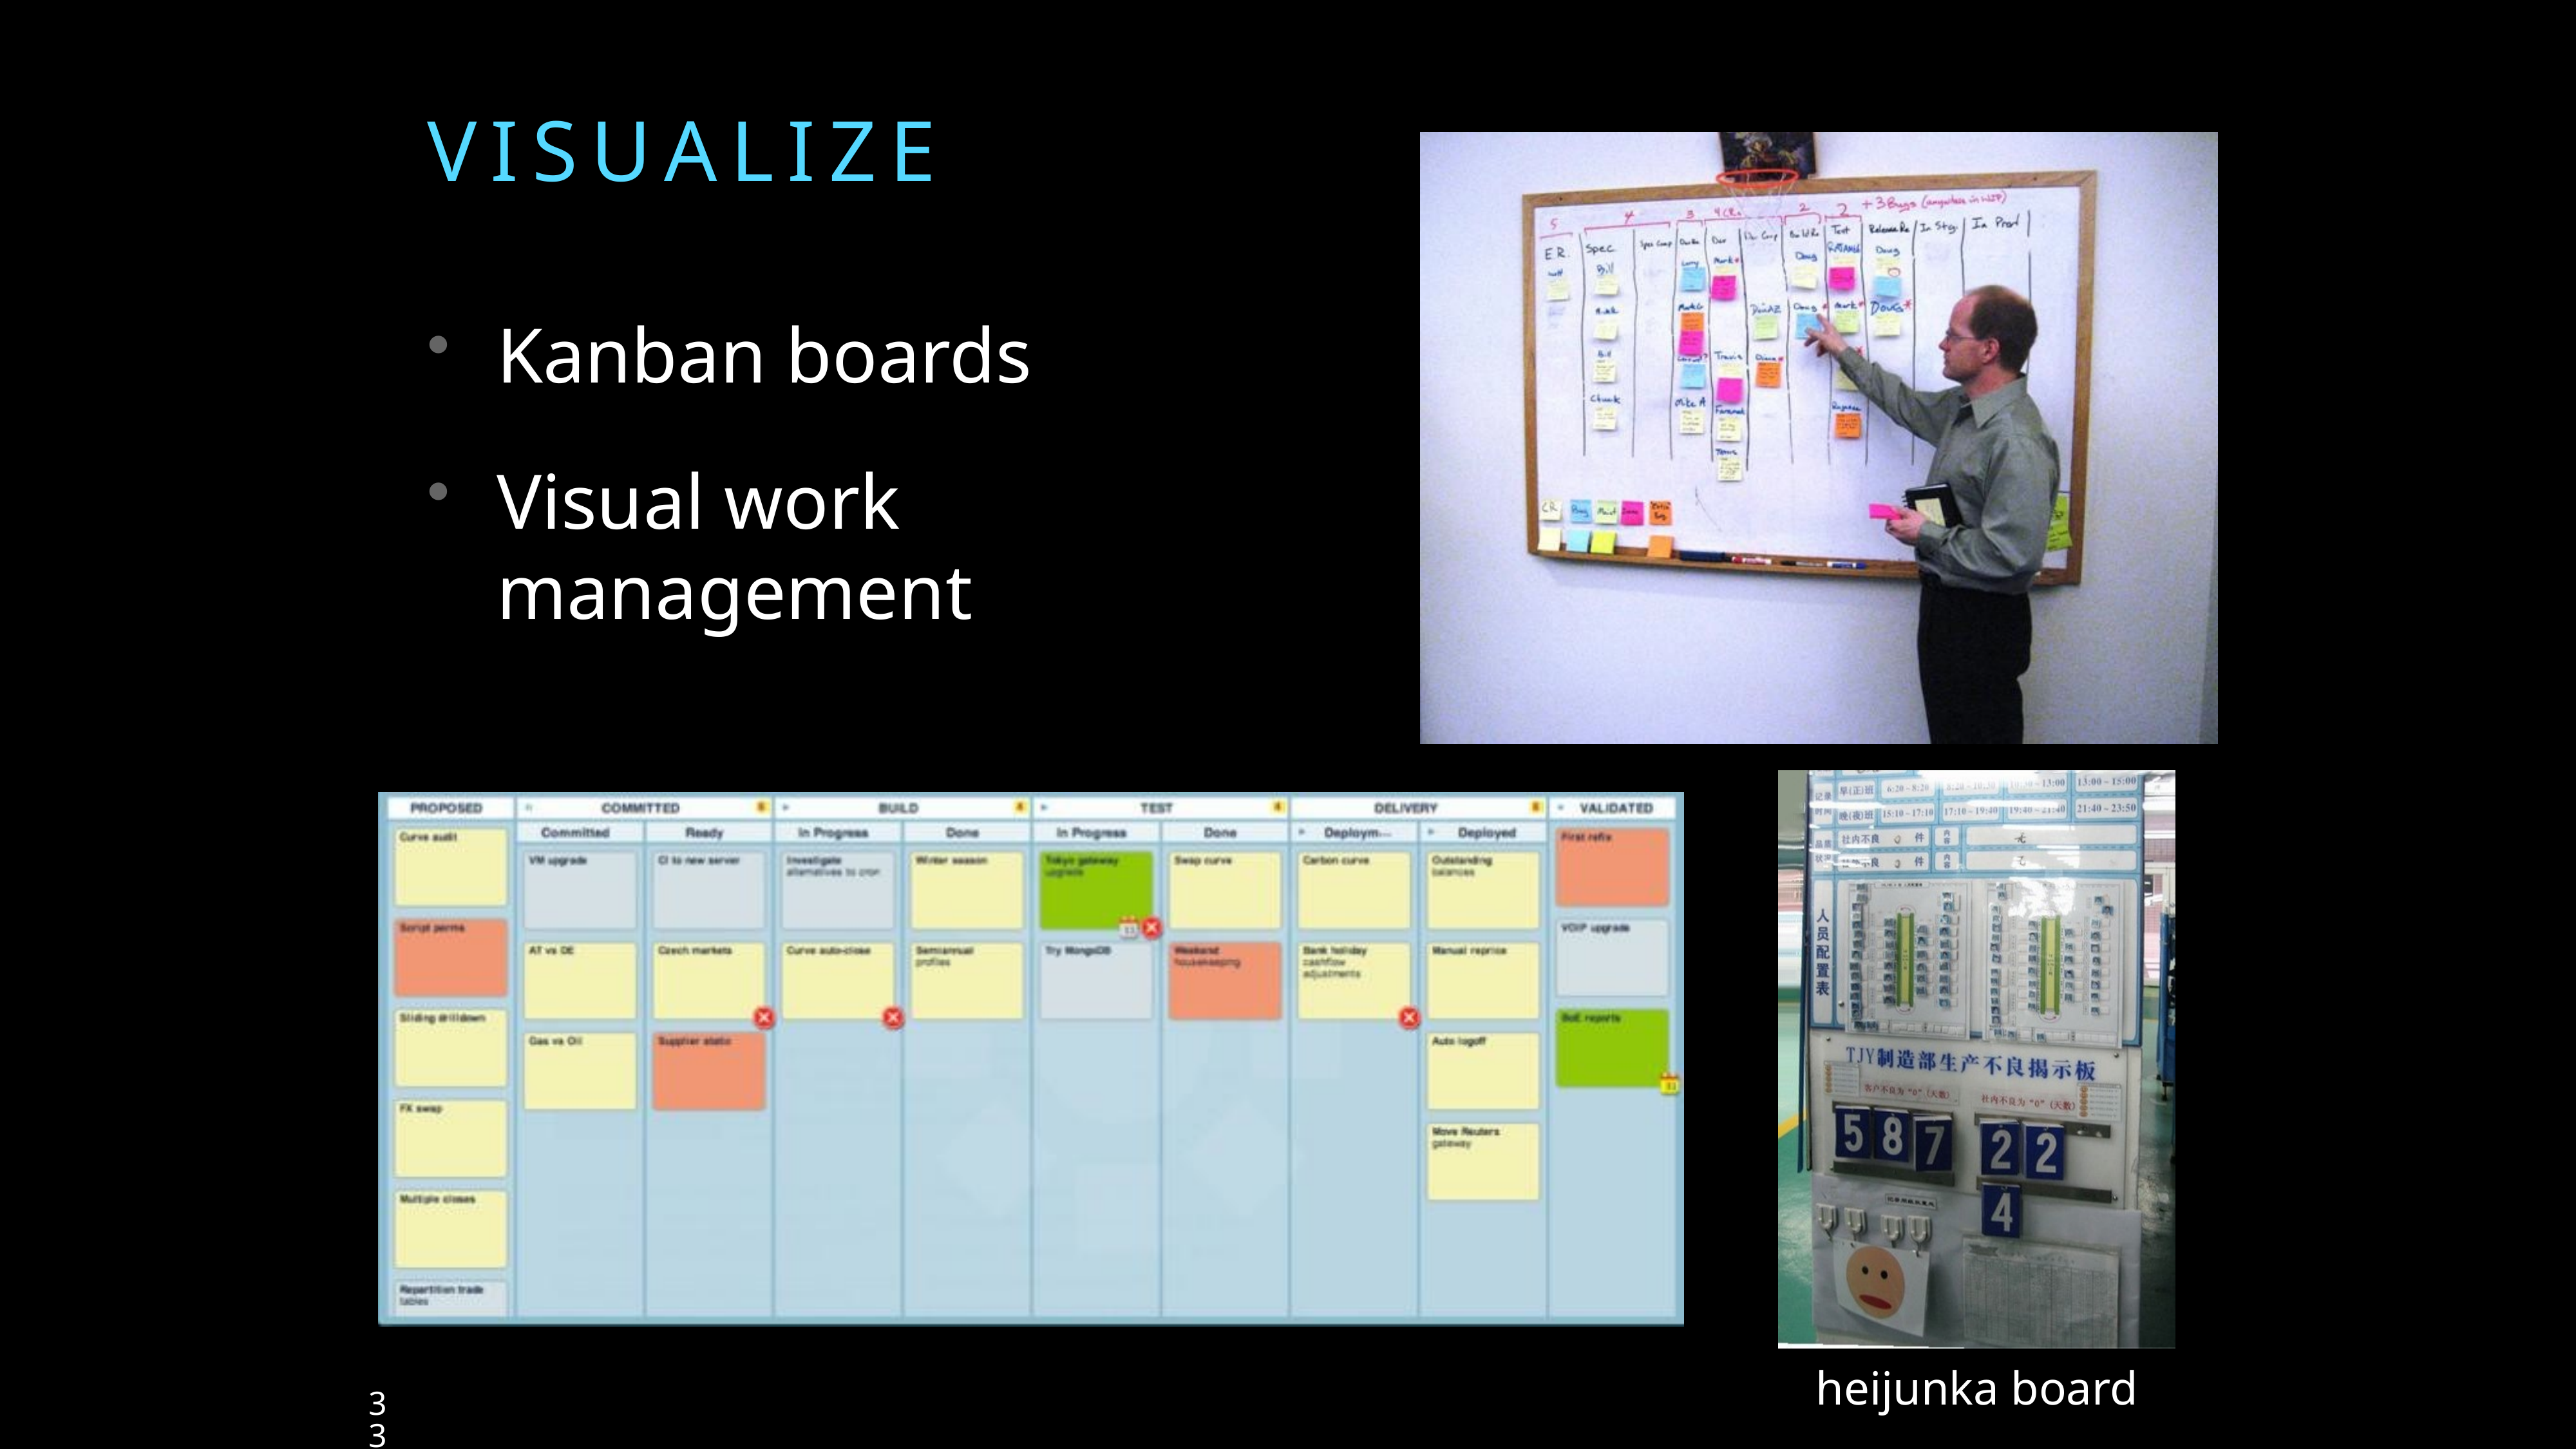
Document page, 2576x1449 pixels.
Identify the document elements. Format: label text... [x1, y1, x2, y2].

slide_number 33 [360, 1375, 412, 1435]
list Kanban boards Visual work management [419, 299, 1368, 780]
picture [377, 792, 1684, 1327]
title VISUALIZE [419, 90, 1103, 299]
text_box heijunka board [1808, 1351, 2146, 1422]
picture [1778, 770, 2176, 1349]
picture [1419, 132, 2218, 744]
